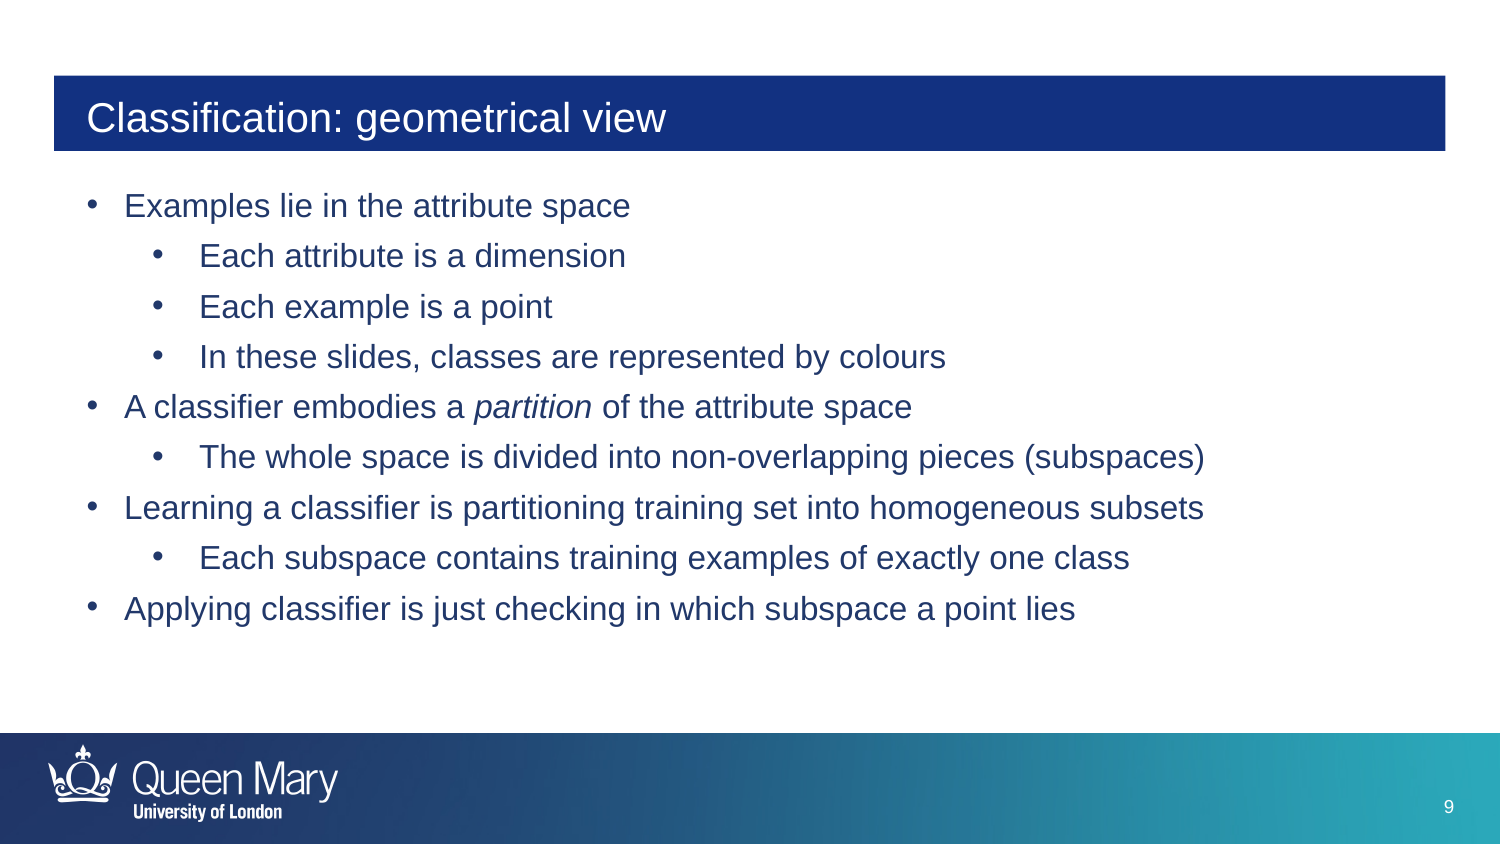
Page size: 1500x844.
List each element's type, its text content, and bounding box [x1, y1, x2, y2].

title Classification: geometrical view [71, 89, 1429, 135]
picture [0, 733, 1500, 844]
list Examples lie in the attribute space Each attribute is a dimension Each example is a point In these slides, classes are represented by colours A classifier embodies a partition of the attribute space The whole space is divided into non-overlapping pieces (subspaces) Learning a classifier is partitioning training set into homogeneous subsets Each subspace contains training examples of exactly one class Applying classifier is just checking in which subspace a point lies [71, 176, 1404, 629]
